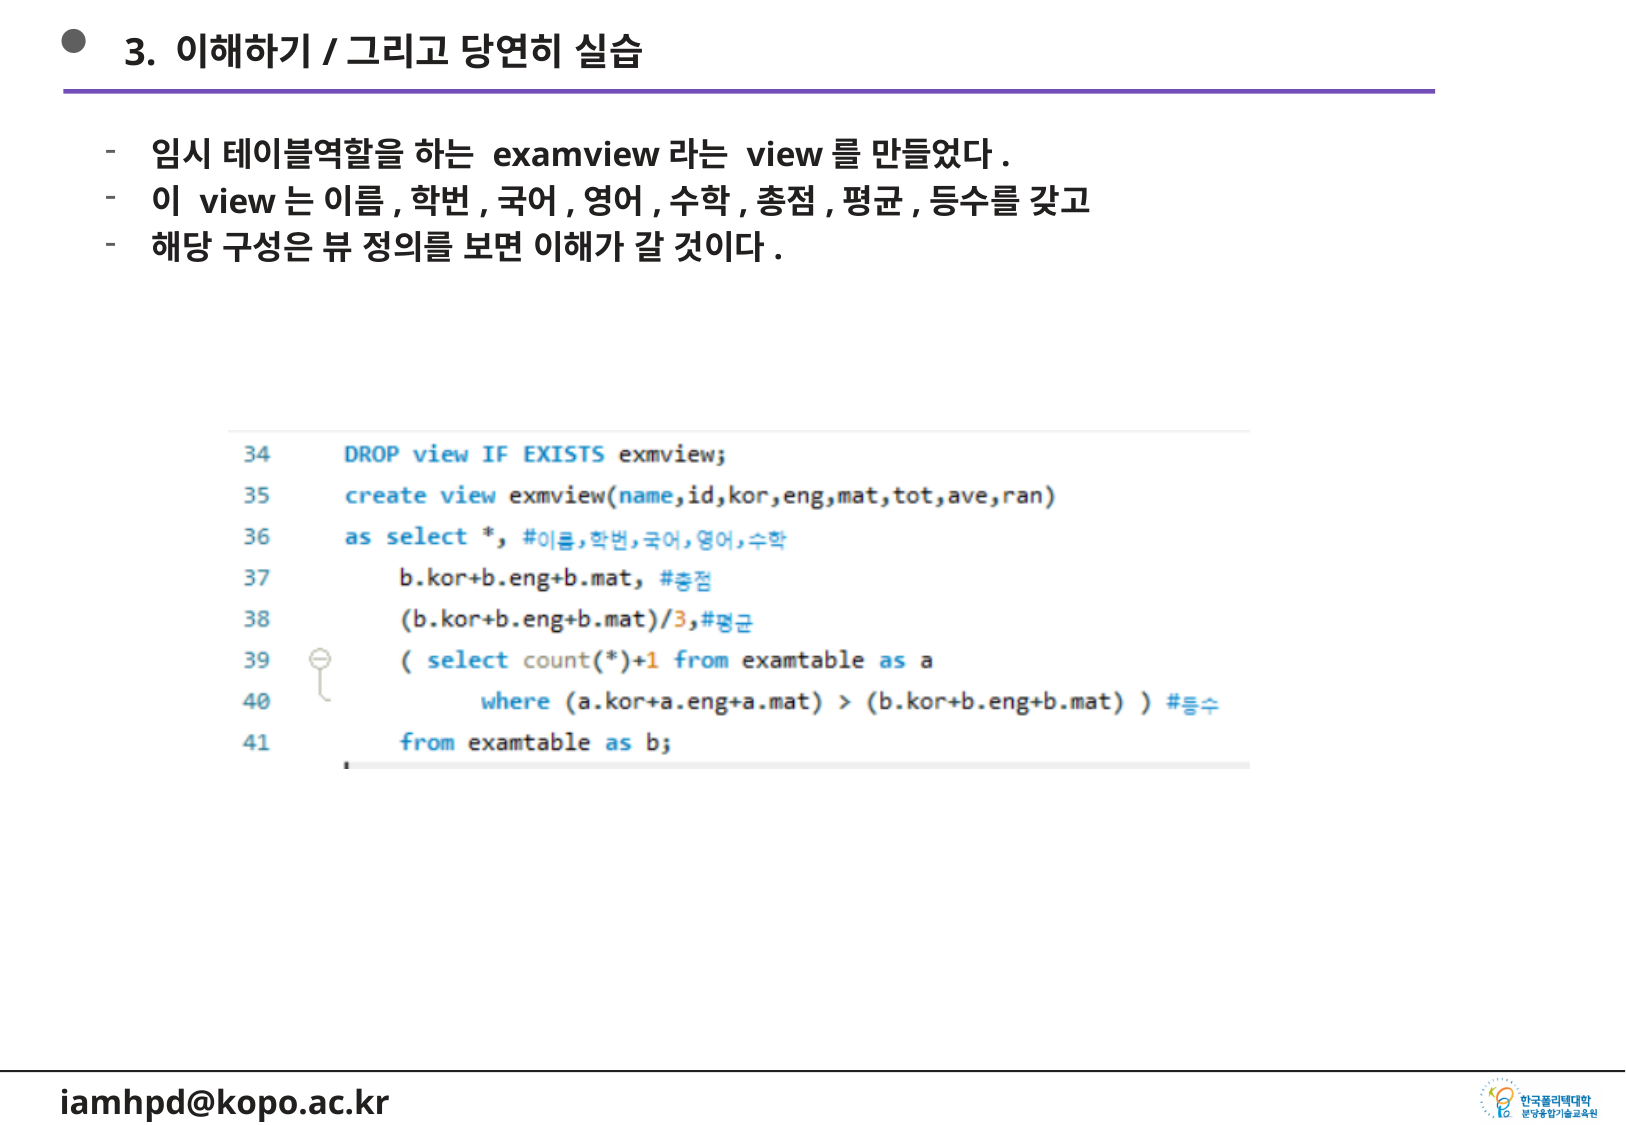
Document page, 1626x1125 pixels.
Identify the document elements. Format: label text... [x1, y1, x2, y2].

picture [228, 430, 1250, 769]
text_box 3. 이해하기/그리고 당연히 실습 [109, 20, 943, 93]
picture [1476, 1073, 1604, 1125]
text_box 임시 테이블역할을 하는 examview라는 view를 만들었다. 이 view는 이름,학번,국어,영어,수학,총점,평균,등수를 갖고 해당 구성은 뷰 정의를 보면 이해가 갈 것이다. [90, 125, 1106, 274]
